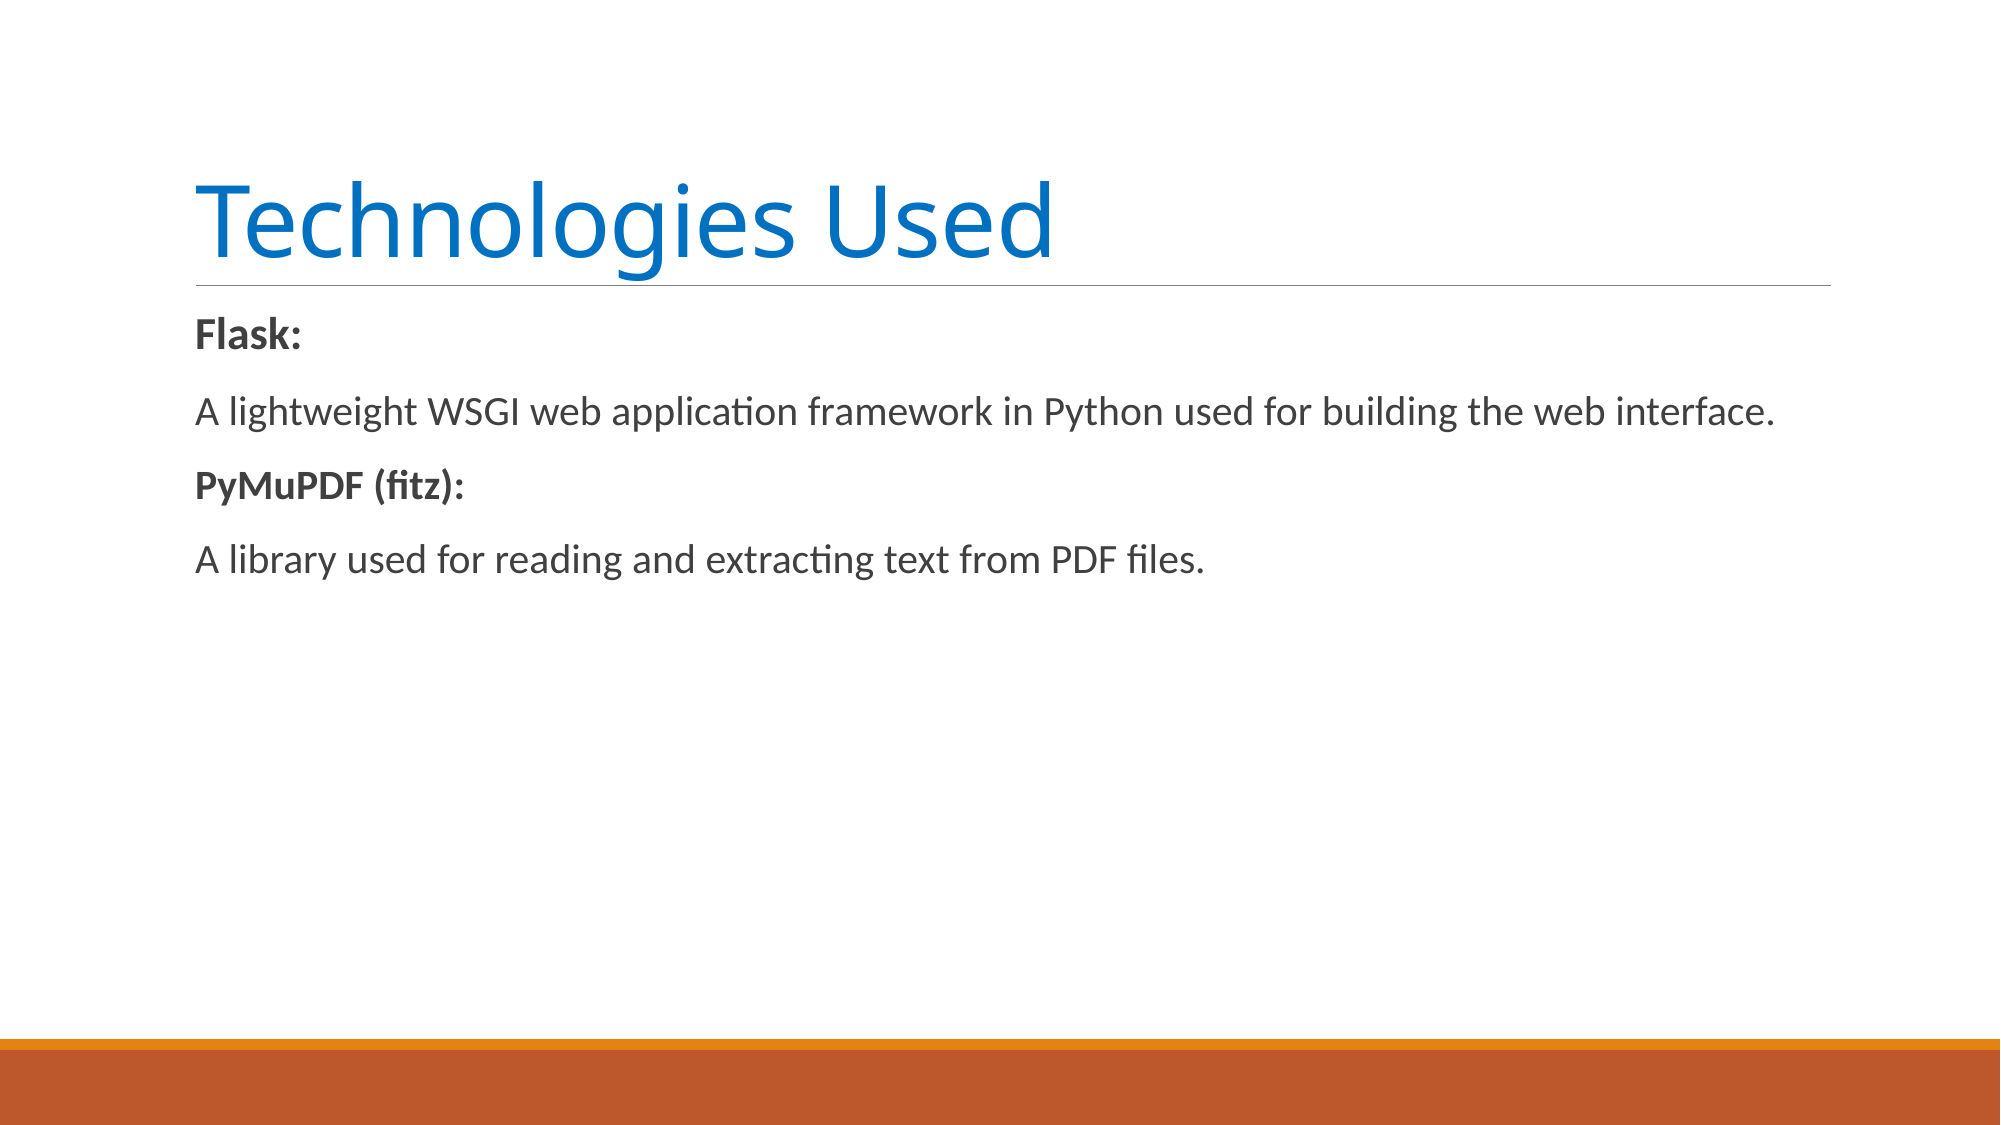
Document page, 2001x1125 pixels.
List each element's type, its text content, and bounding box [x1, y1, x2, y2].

list Flask: A lightweight WSGI web application framework in Python used for building the web interface. PyMuPDF (fitz): A library used for reading and extracting text from PDF files. [180, 302, 1830, 963]
title Technologies Used [180, 47, 1830, 285]
